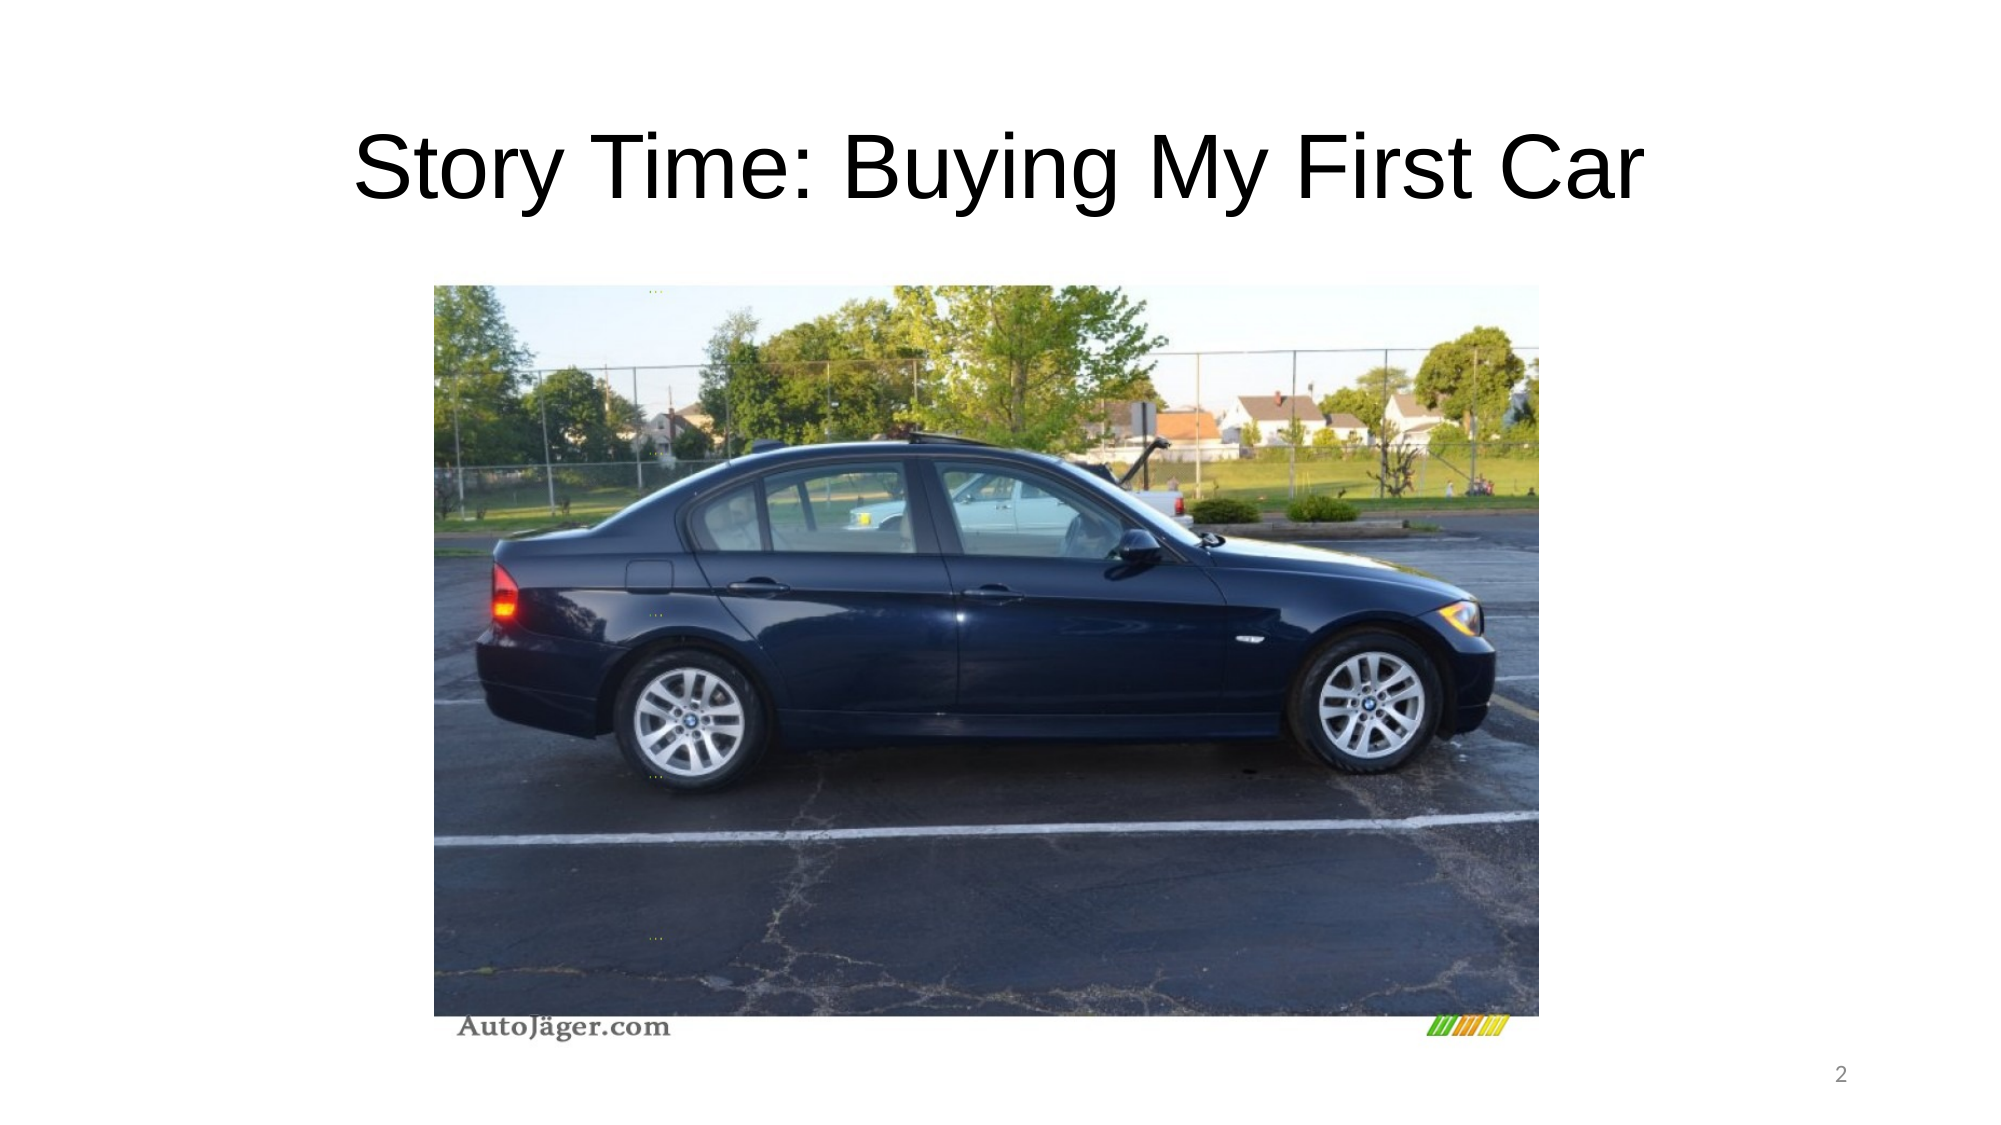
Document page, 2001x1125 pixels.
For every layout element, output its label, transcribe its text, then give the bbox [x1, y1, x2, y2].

picture [434, 237, 1539, 1065]
slide_number 2 [1412, 1042, 1863, 1103]
title Story Time: Buying My First Car [137, 59, 1863, 278]
